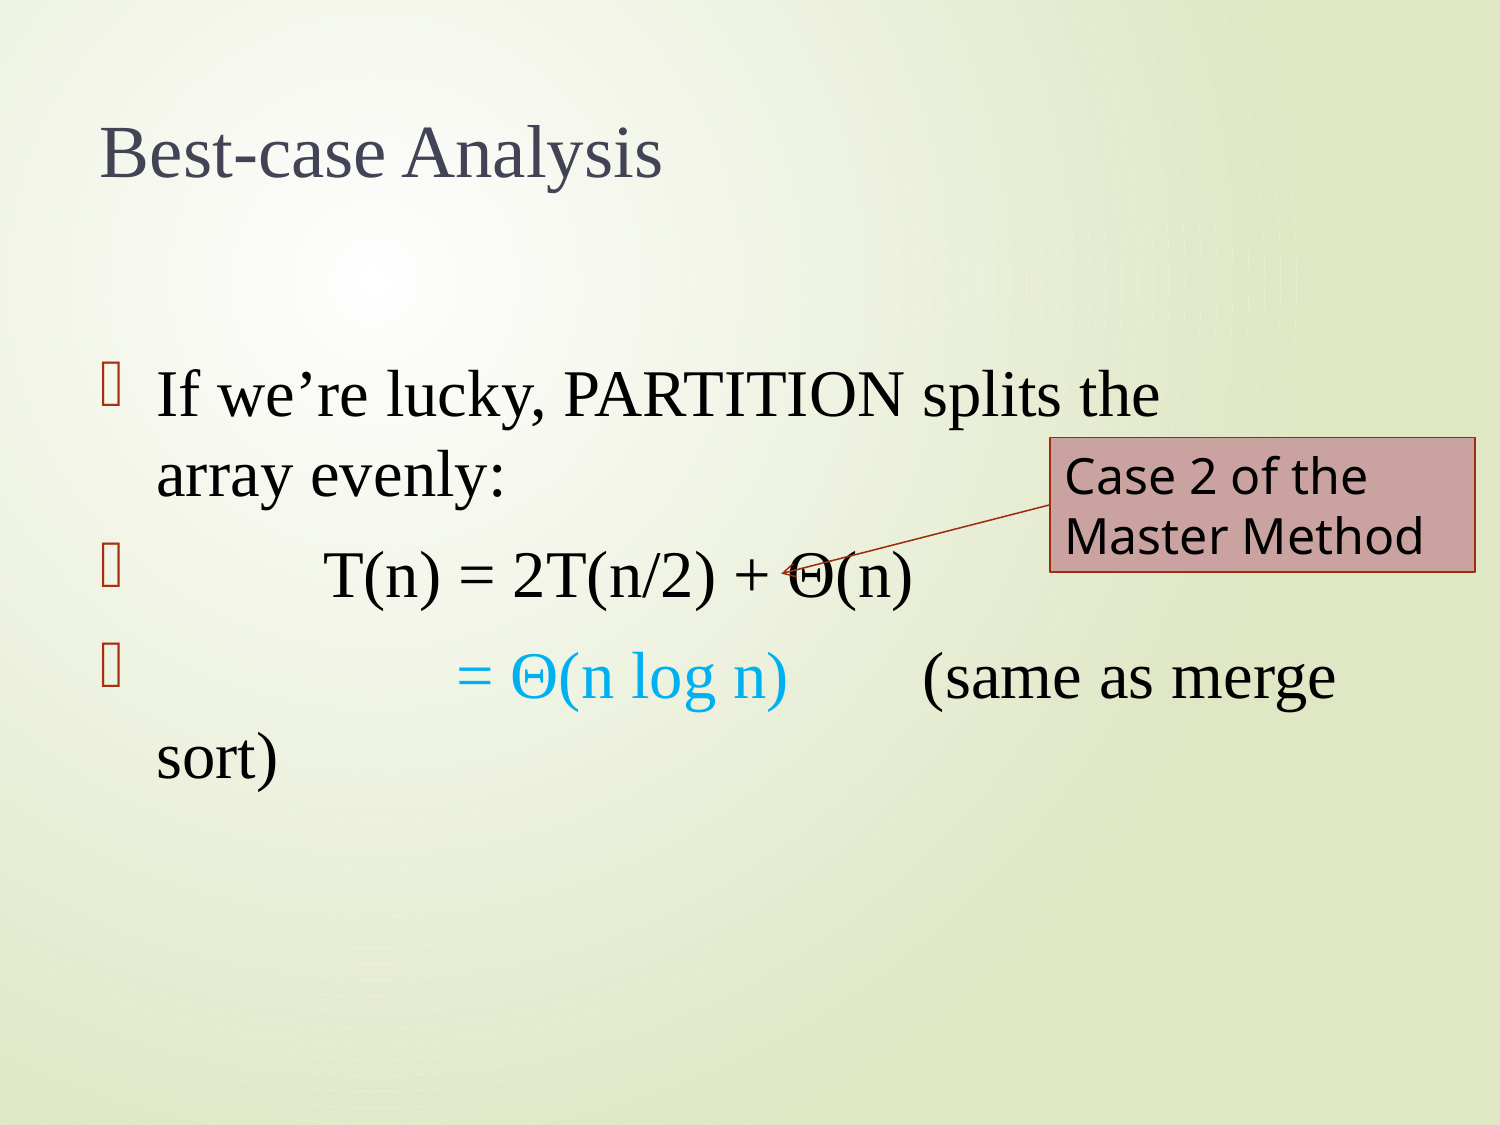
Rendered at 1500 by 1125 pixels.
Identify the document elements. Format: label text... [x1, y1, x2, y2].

text_box Case 2 of the Master Method [1049, 437, 1476, 573]
list If we’re lucky, PARTITION splits the array evenly: T(n) = 2T(n/2) + Θ(n) = Θ(n log n) (same as merge sort) [99, 350, 1400, 1113]
title Best-case Analysis [99, 102, 1400, 313]
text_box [780, 505, 1051, 574]
